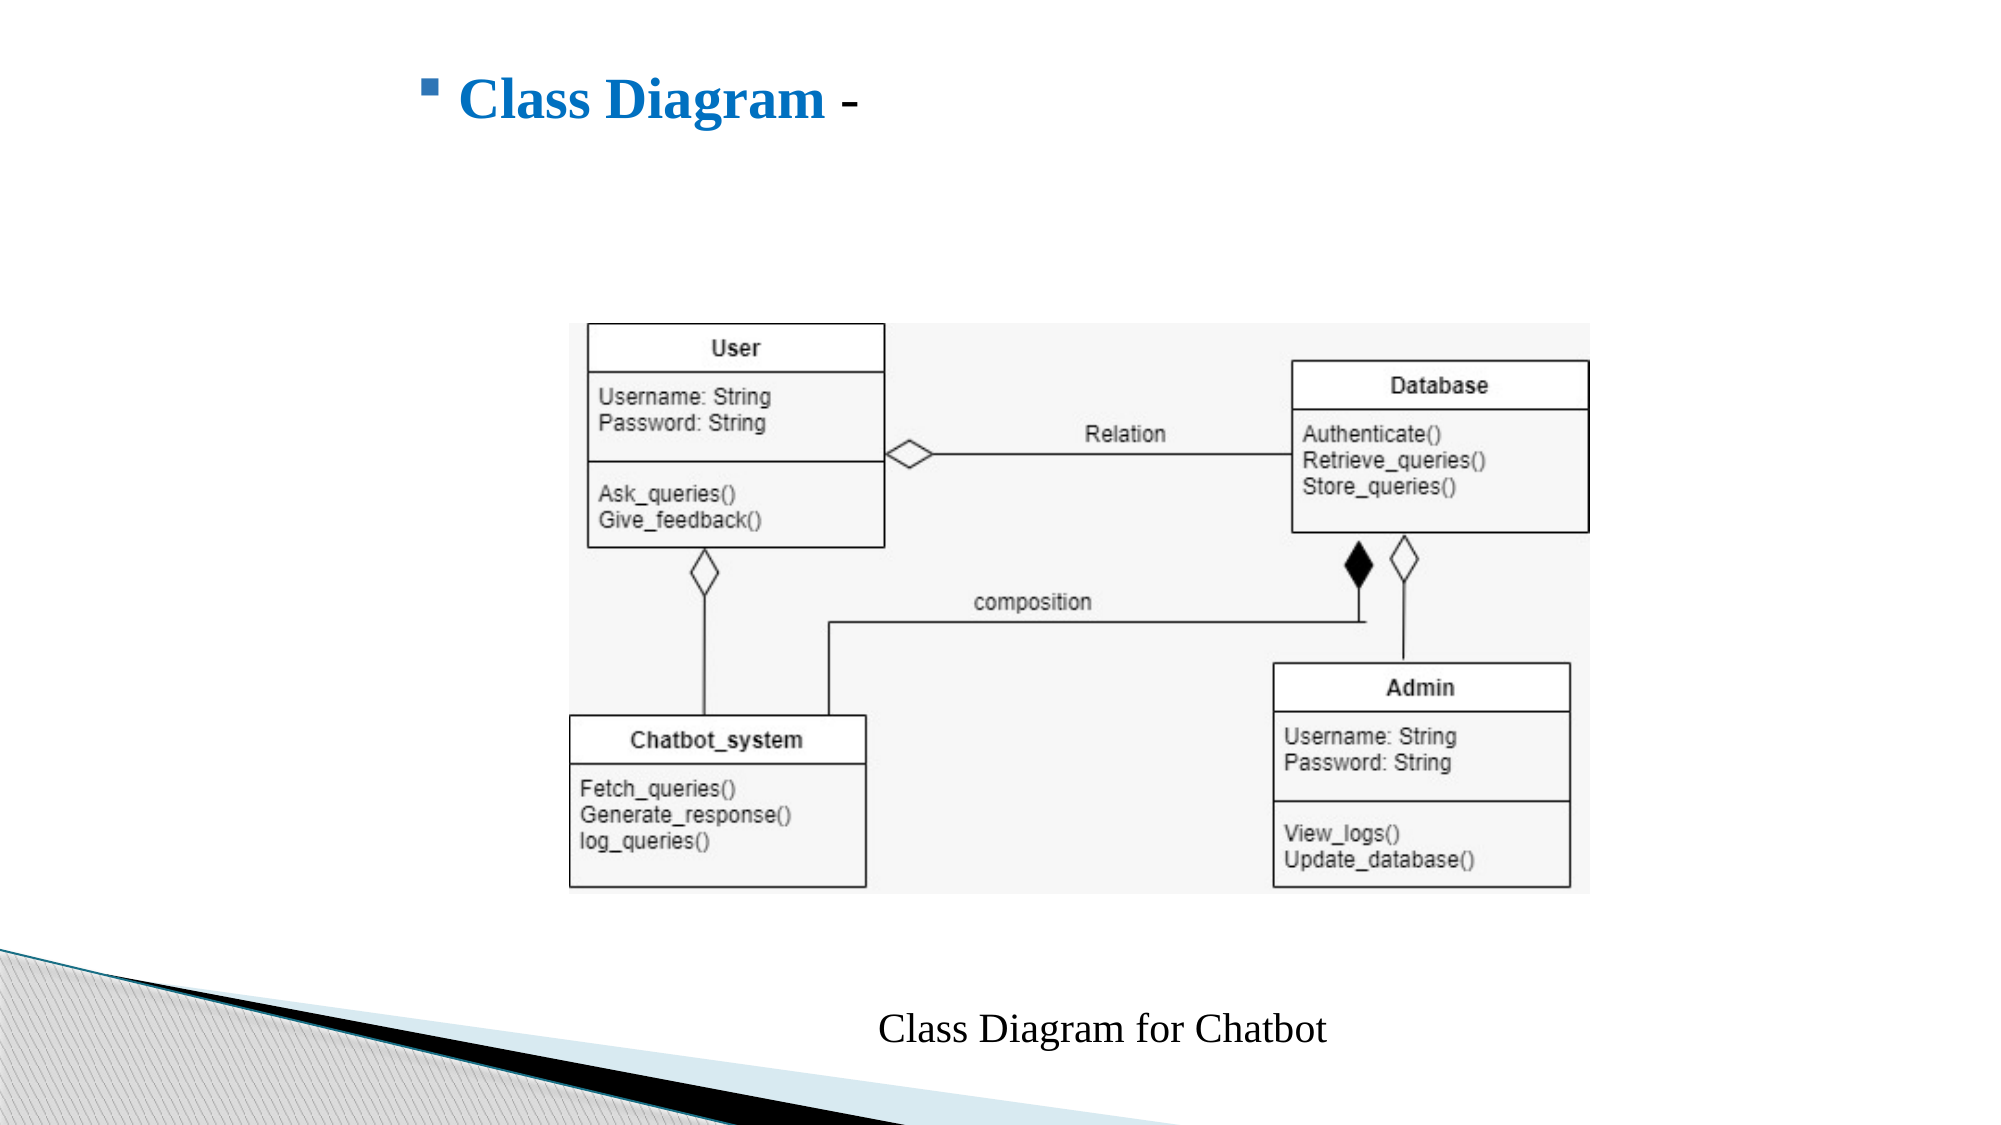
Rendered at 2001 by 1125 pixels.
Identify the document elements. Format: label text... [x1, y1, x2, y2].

text_box Class Diagram - [401, 52, 904, 138]
text_box Class Diagram for Chatbot [570, 993, 1509, 1058]
picture [569, 323, 1590, 894]
